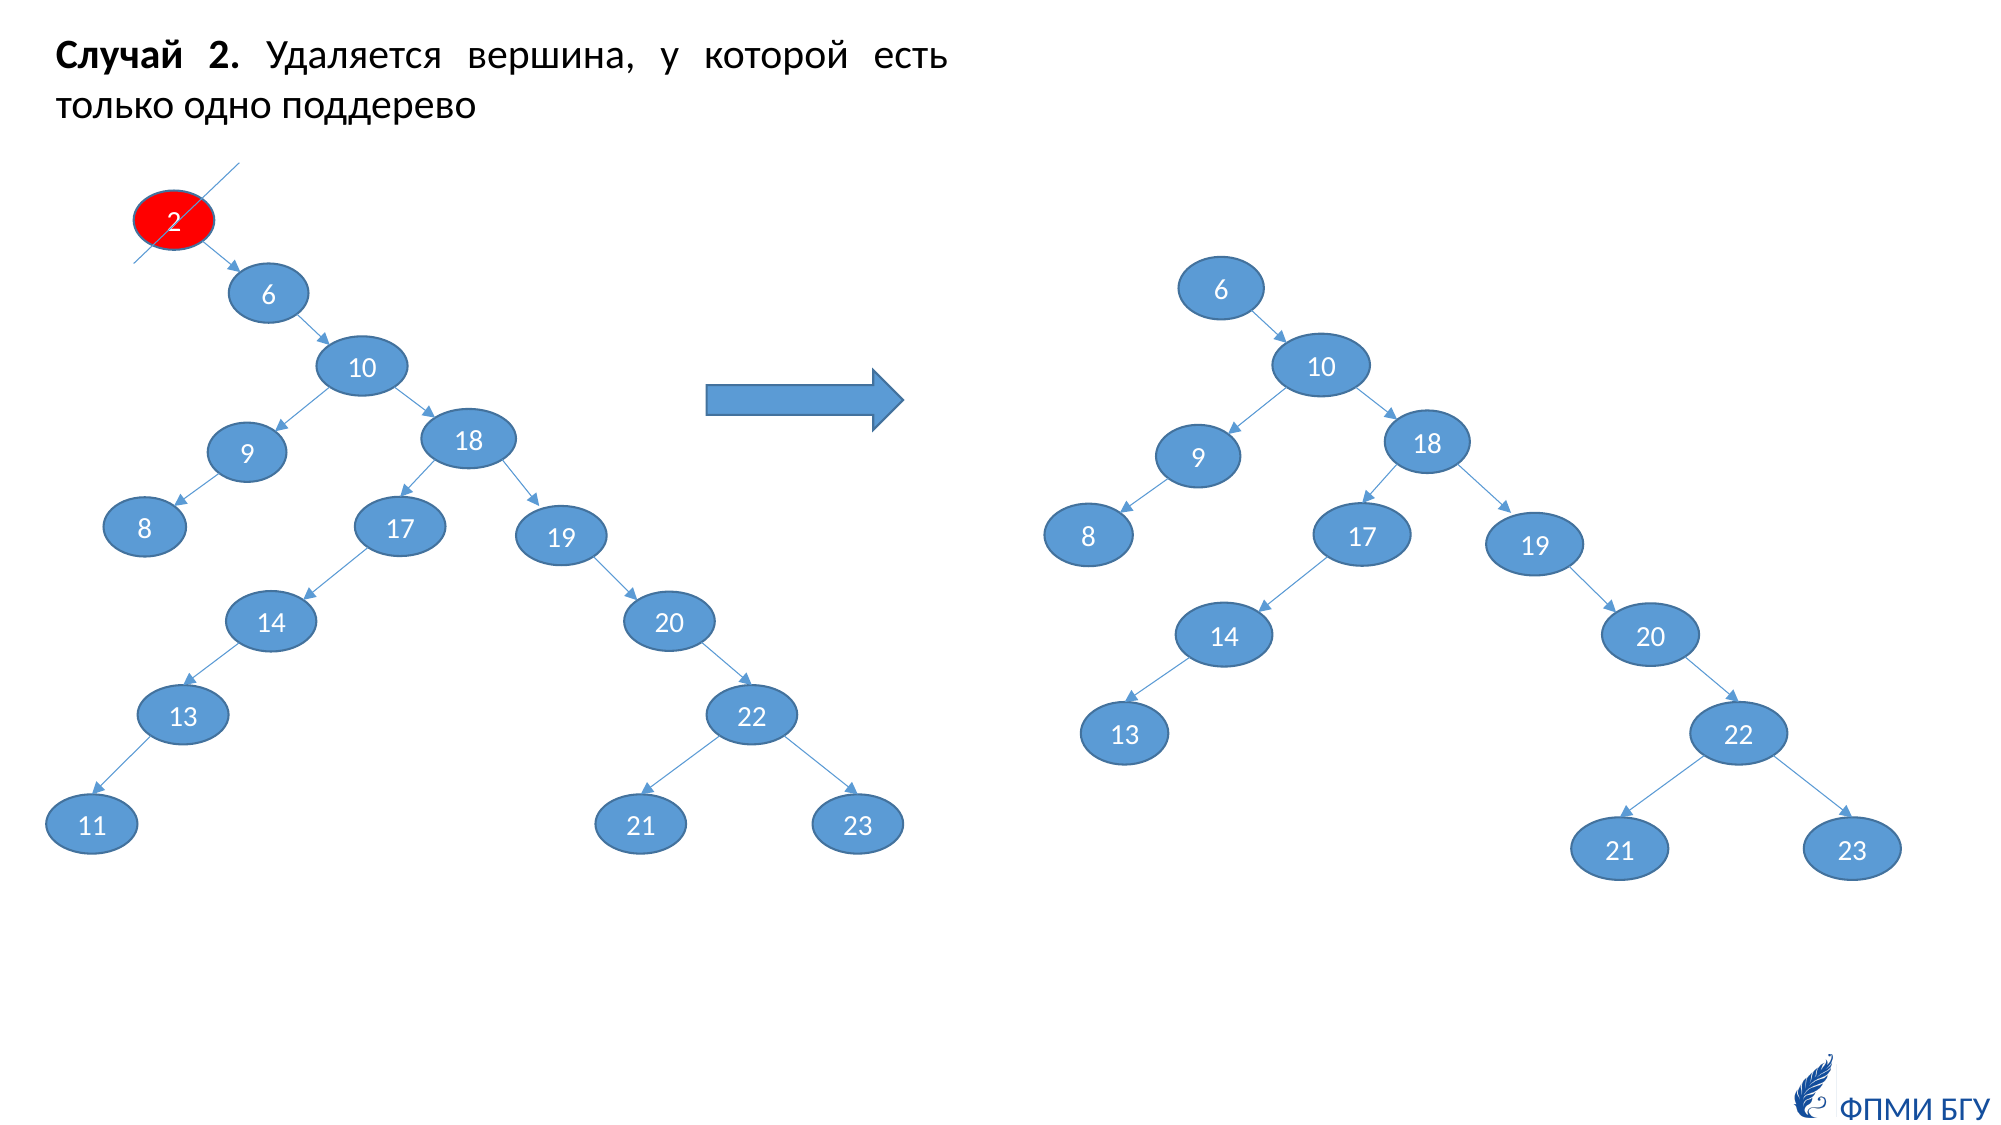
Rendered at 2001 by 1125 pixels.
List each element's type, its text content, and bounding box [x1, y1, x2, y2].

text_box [133, 162, 240, 264]
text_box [1044, 256, 1901, 880]
text_box ФПМИ БГУ [1830, 1087, 2000, 1125]
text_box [46, 190, 904, 854]
text_box Случай 2. Удаляется вершина, у которой есть только одно поддерево [41, 19, 963, 135]
picture [1793, 1053, 1837, 1118]
